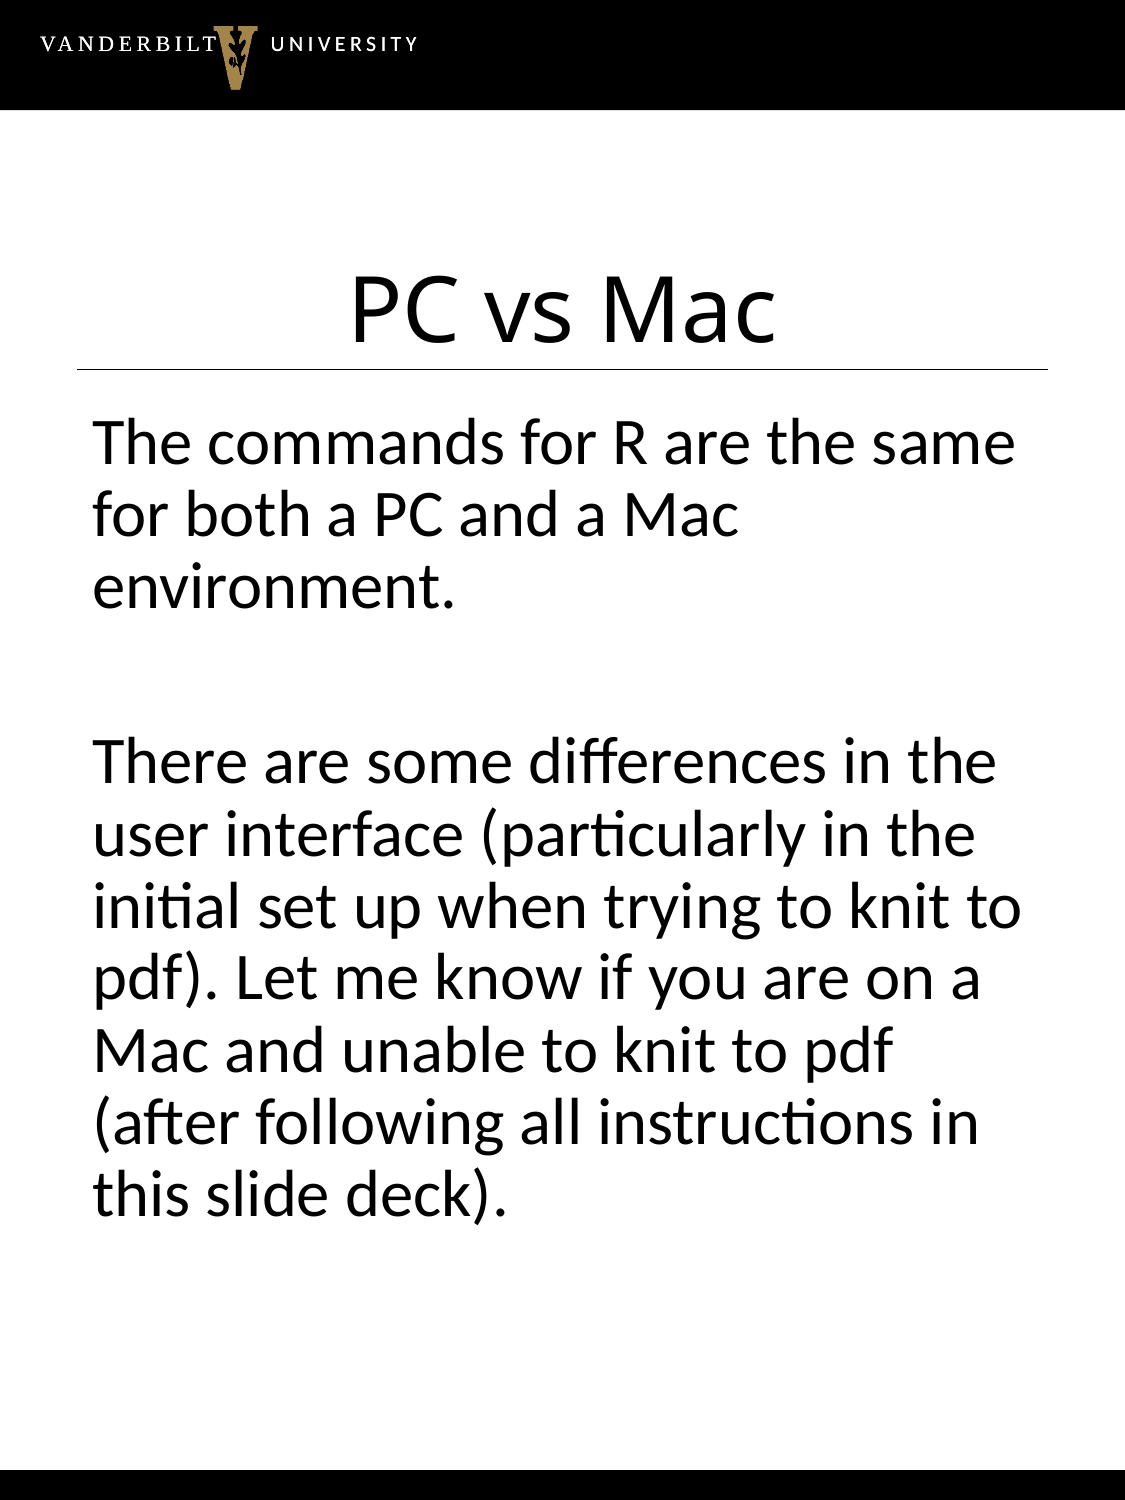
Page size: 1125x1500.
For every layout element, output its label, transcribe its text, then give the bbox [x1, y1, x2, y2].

list The commands for R are the same for both a PC and a Mac environment. There are some differences in the user interface (particularly in the initial set up when trying to knit to pdf). Let me know if you are on a Mac and unable to knit to pdf (after following all instructions in this slide deck). [77, 399, 1048, 1352]
picture [212, 24, 258, 91]
title PC vs Mac [77, 155, 1048, 370]
